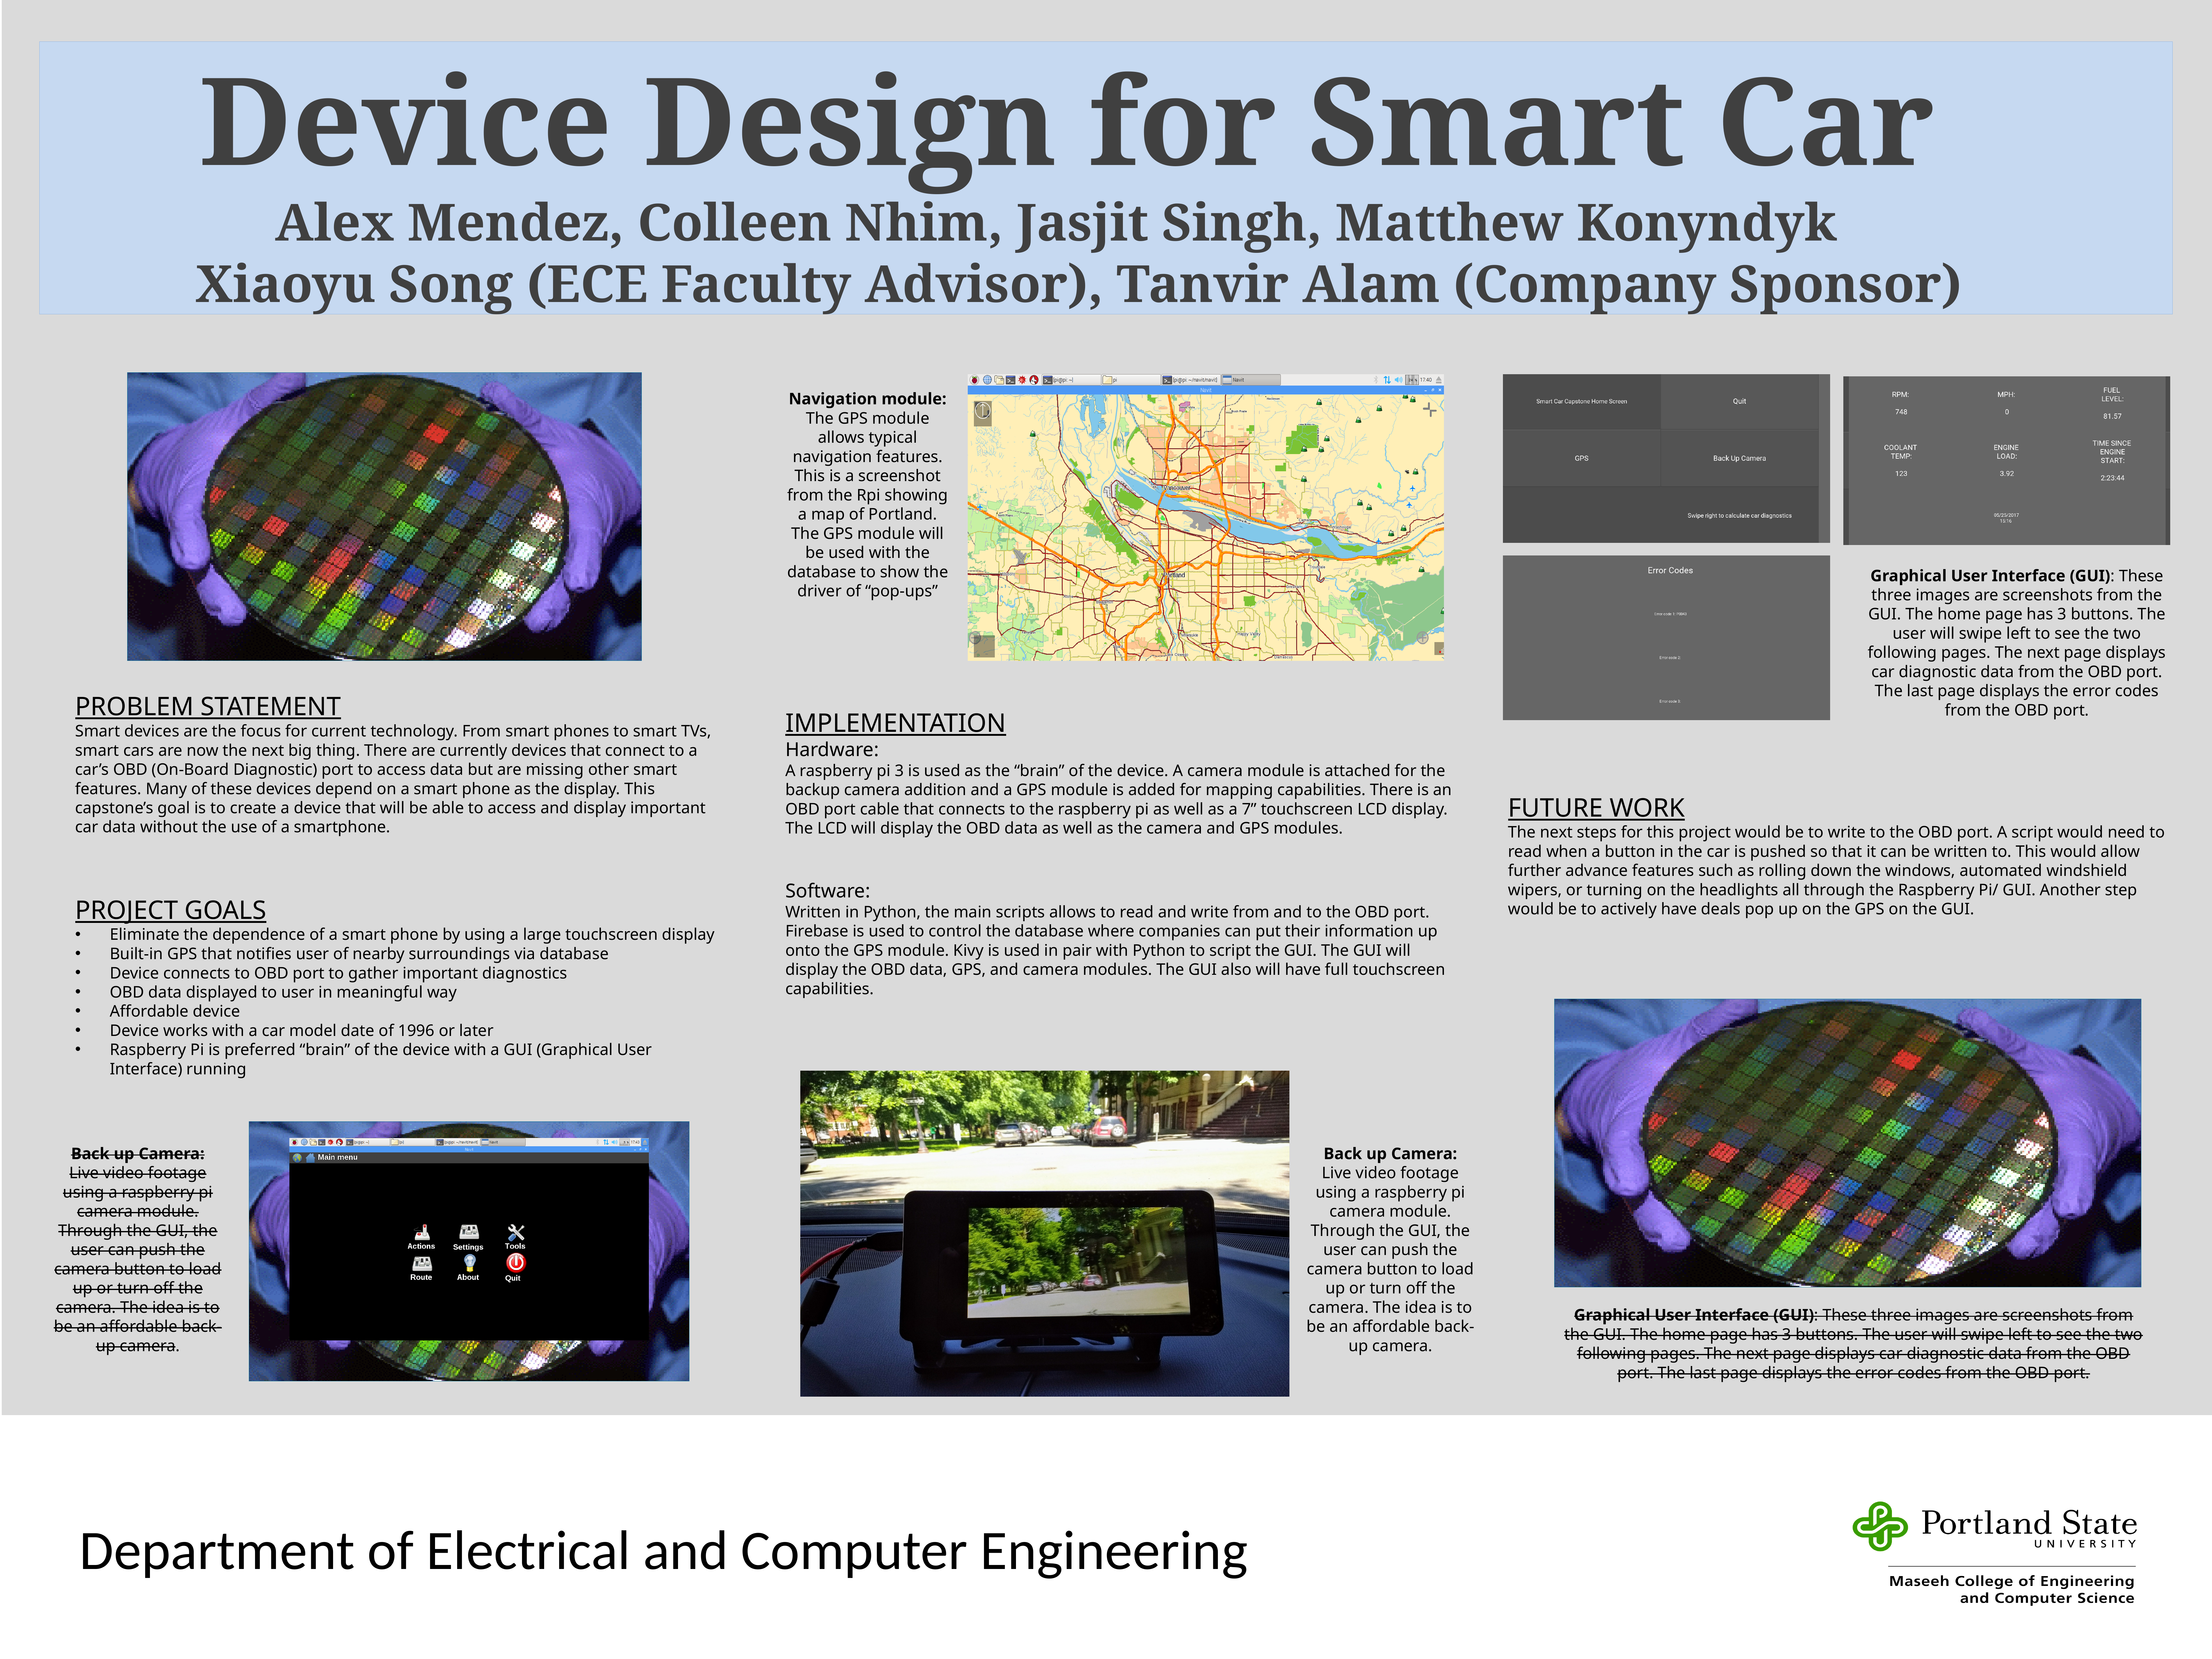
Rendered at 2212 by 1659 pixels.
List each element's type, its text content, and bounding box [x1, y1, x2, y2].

text_box Back up Camera: Live video footage using a raspberry pi camera module. Through the GUI, the user can push the camera button to load up or turn off the camera. The idea is to be an affordable back-up camera. [1298, 1122, 1483, 1356]
picture [1843, 1491, 2146, 1616]
text_box Graphical User Interface (GUI): These three images are screenshots from the GUI. The home page has 3 buttons. The user will swipe left to see the two following pages. The next page displays car diagnostic data from the OBD port. The last page displays the error codes from the OBD port. [1853, 563, 2180, 759]
text_box IMPLEMENTATION Hardware: A raspberry pi 3 is used as the “brain” of the device. A camera module is attached for the backup camera addition and a GPS module is added for mapping capabilities. There is an OBD port cable that connects to the raspberry pi as well as a 7” touchscreen LCD display. The LCD will display the OBD data as well as the camera and GPS modules. Software: Written in Python, the main scripts allows to read and write from and to the OBD port. Firebase is used to control the database where companies can put their information up onto the GPS module. Kivy is used in pair with Python to script the GUI. The GUI will display the OBD data, GPS, and camera modules. The GUI also will have full touchscreen capabilities. [782, 704, 1460, 1079]
picture [967, 374, 1444, 661]
picture [1555, 999, 2141, 1287]
picture [1503, 374, 1830, 543]
text_box PROBLEM STATEMENT Smart devices are the focus for current technology. From smart phones to smart TVs, smart cars are now the next big thing. There are currently devices that connect to a car’s OBD (On-Board Diagnostic) port to access data but are missing other smart features. Many of these devices depend on a smart phone as the display. This capstone’s goal is to create a device that will be able to access and display important car data without the use of a smartphone. PROJECT GOALS Eliminate the dependence of a smart phone by using a large touchscreen display Built-in GPS that notifies user of nearby surroundings via database Device connects to OBD port to gather important diagnostics OBD data displayed to user in meaningful way Affordable device Device works with a car model date of 1996 or later Raspberry Pi is preferred “brain” of the device with a GUI (Graphical User Interface) running [71, 688, 731, 1099]
text_box Department of Electrical and Computer Engineering [76, 1512, 1370, 1582]
text_box FUTURE WORK The next steps for this project would be to write to the OBD port. A script would need to read when a button in the car is pushed so that it can be written to. This would allow further advance features such as rolling down the windows, automated windshield wipers, or turning on the headlights all through the Raspberry Pi/ GUI. Another step would be to actively have deals pop up on the GPS on the GUI. [1504, 789, 2183, 1000]
text_box Device Design for Smart Car Alex Mendez, Colleen Nhim, Jasjit Singh, Matthew Konyndyk Xiaoyu Song (ECE Faculty Advisor), Tanvir Alam (Company Sponsor) [39, 41, 2173, 314]
picture [128, 373, 641, 660]
picture [249, 1122, 689, 1381]
picture [1503, 555, 1830, 720]
text_box Graphical User Interface (GUI): These three images are screenshots from the GUI. The home page has 3 buttons. The user will swipe left to see the two following pages. The next page displays car diagnostic data from the OBD port. The last page displays the error codes from the OBD port. [1559, 1303, 2148, 1422]
picture [1843, 376, 2170, 545]
text_box Back up Camera: Live video footage using a raspberry pi camera module. Through the GUI, the user can push the camera button to load up or turn off the camera. The idea is to be an affordable back-up camera. [45, 1122, 230, 1356]
picture [800, 1071, 1289, 1397]
subtitle [2, 0, 2212, 1415]
text_box Navigation module: The GPS module allows typical navigation features. This is a screenshot from the Rpi showing a map of Portland. The GPS module will be used with the database to show the driver of “pop-ups” [782, 386, 954, 640]
